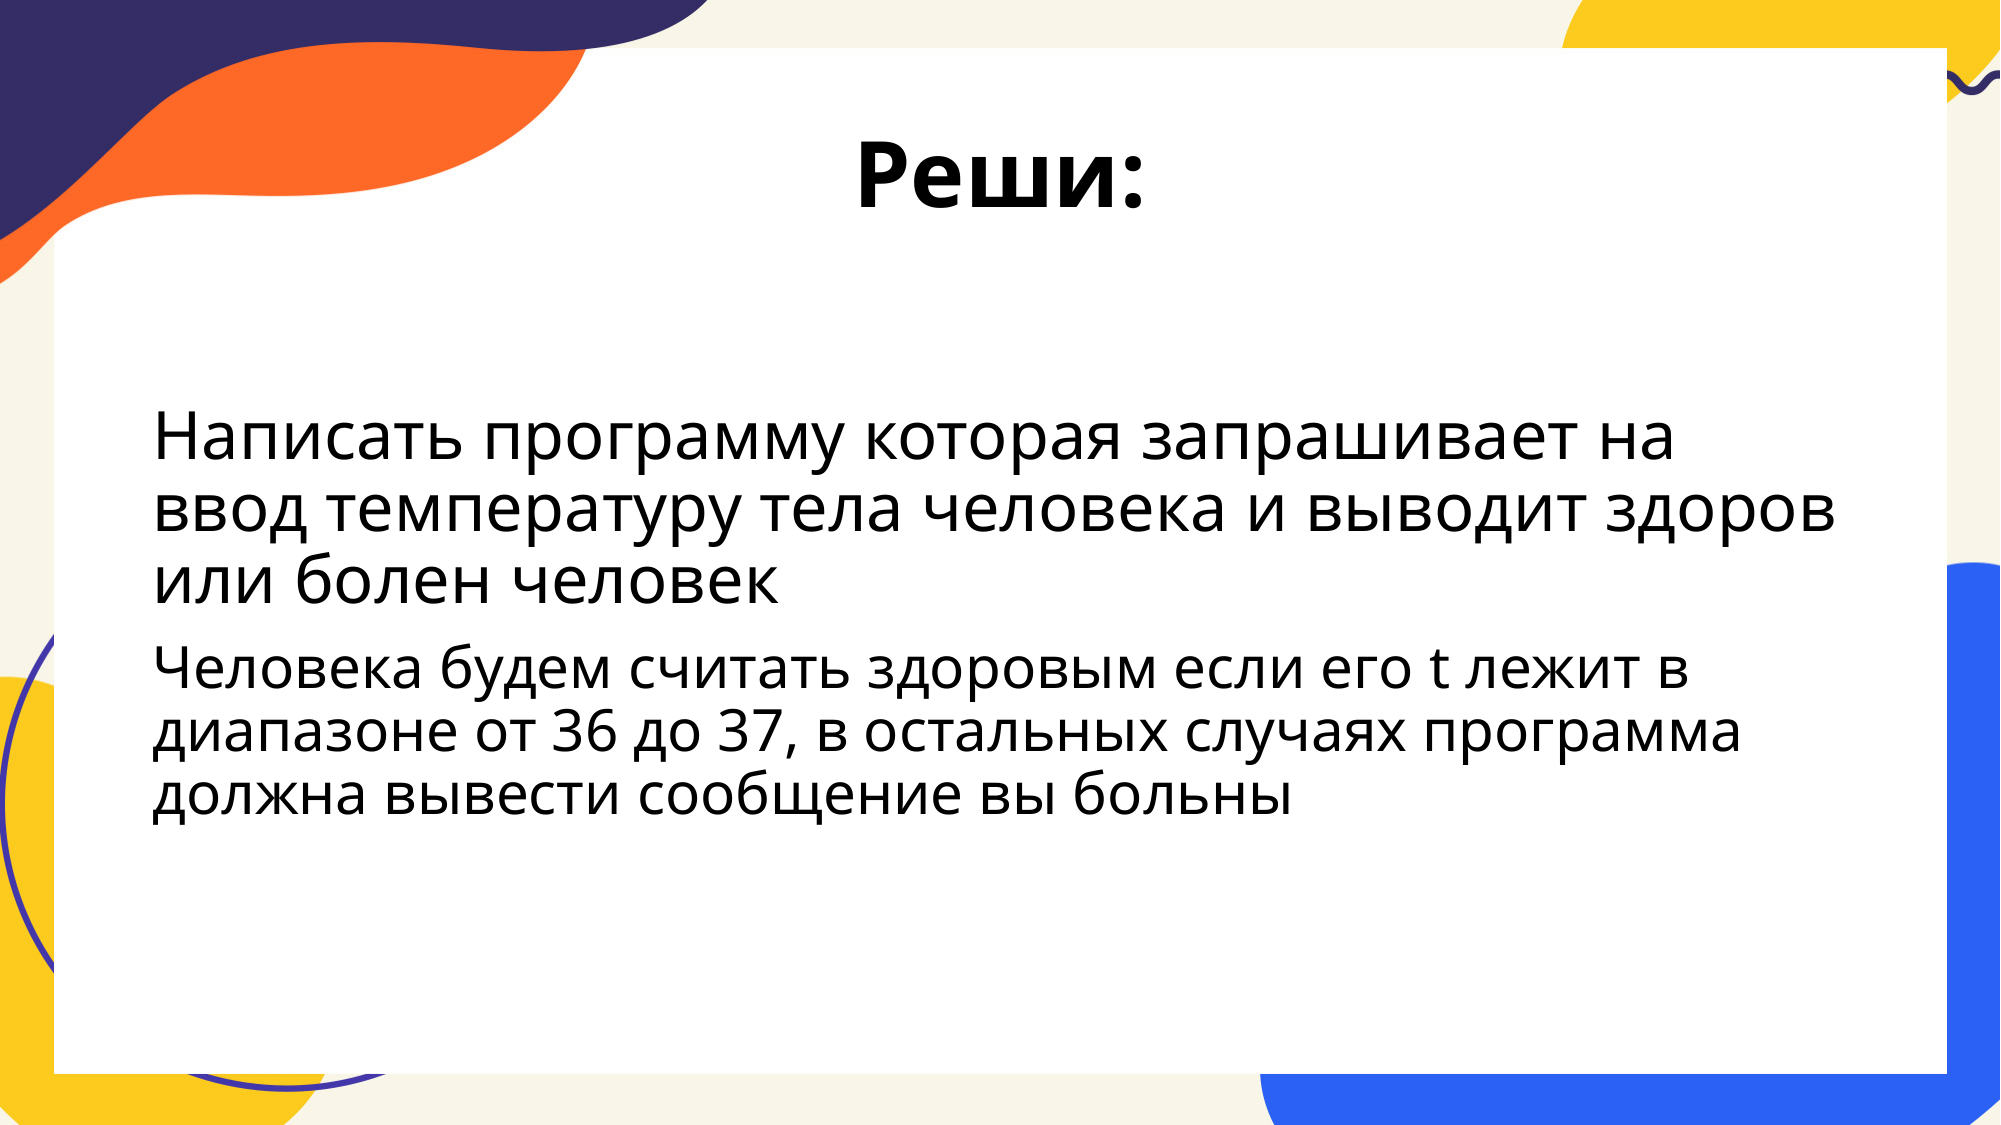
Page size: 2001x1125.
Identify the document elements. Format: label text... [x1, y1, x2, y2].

list Написать программу которая запрашивает на ввод температуру тела человека и выводит здоров или болен человек Человека будем считать здоровым если его t лежит в диапазоне от 36 до 37, в остальных случаях программа должна вывести сообщение вы больны [137, 299, 1863, 1014]
picture [0, 0, 2000, 1125]
title Реши: [772, 68, 1228, 287]
